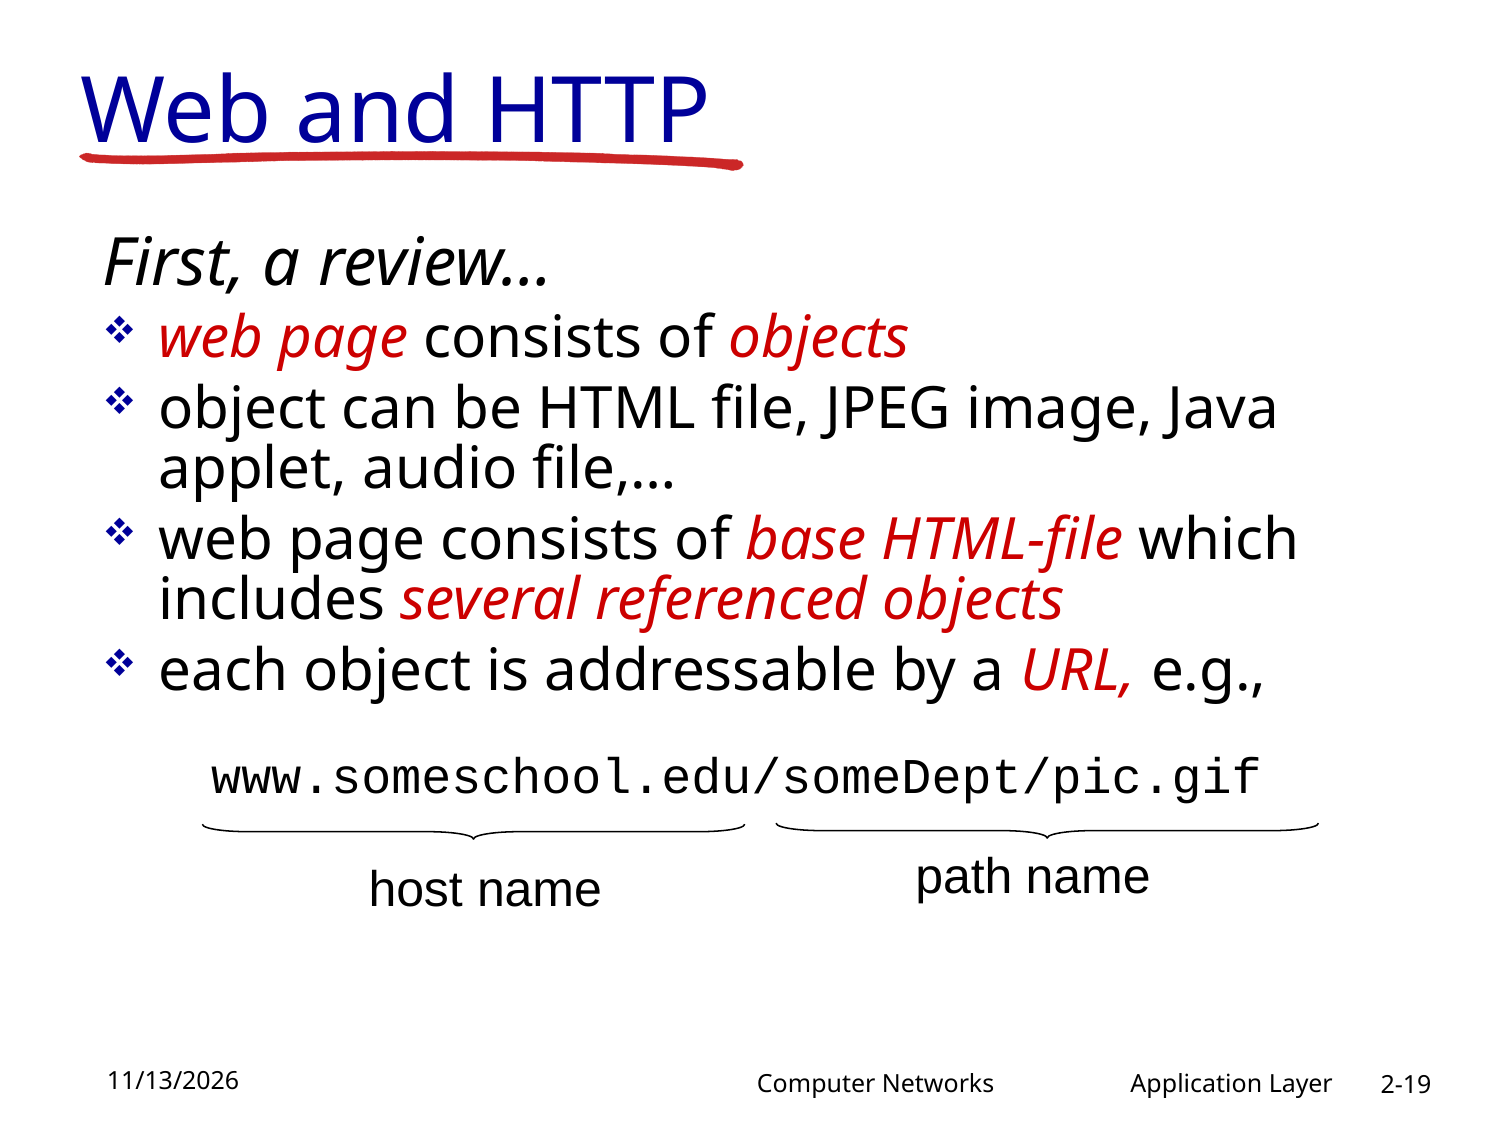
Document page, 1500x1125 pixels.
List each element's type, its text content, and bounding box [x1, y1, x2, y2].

list First, a review… web page consists of objects object can be HTML file, JPEG image, Java applet, audio file,… web page consists of base HTML-file which includes several referenced objects each object is addressable by a URL, e.g., [87, 222, 1363, 986]
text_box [196, 735, 1319, 924]
picture [76, 146, 752, 176]
slide_number 2-19 [1365, 1061, 1477, 1107]
title Web and HTTP [65, 32, 1341, 180]
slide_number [91, 1056, 405, 1112]
footer Computer Networks Application Layer [609, 1060, 1350, 1108]
